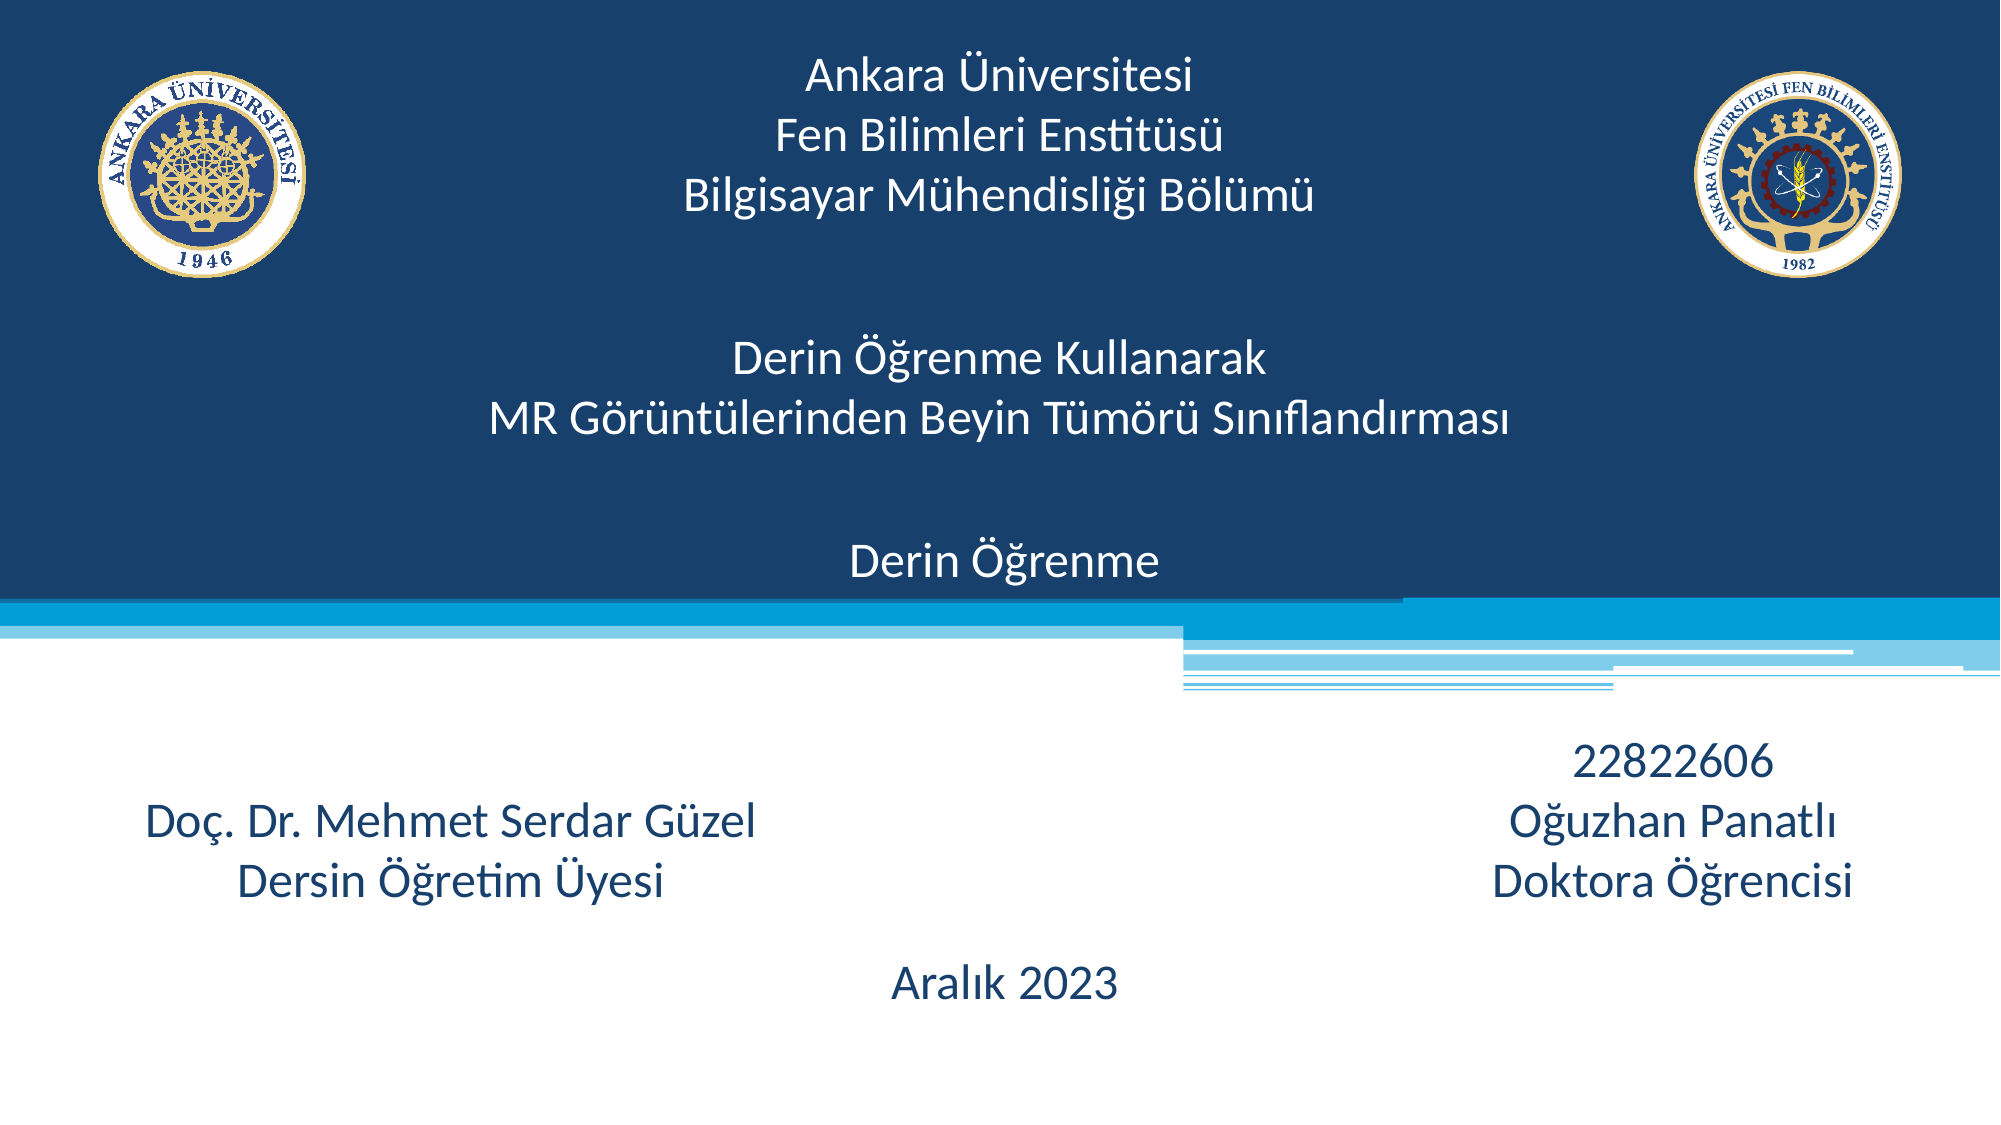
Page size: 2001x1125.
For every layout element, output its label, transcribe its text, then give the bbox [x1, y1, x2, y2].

text_box Aralık 2023 [798, 941, 1202, 1027]
text_box Derin Öğrenme Kullanarak MR Görüntülerinden Beyin Tümörü Sınıflandırması [0, 296, 2000, 453]
text_box Ankara Üniversitesi Fen Bilimleri Enstitüsü Bilgisayar Mühendisliği Bölümü [0, 51, 2000, 229]
picture [1694, 71, 1902, 278]
text_box Doç. Dr. Mehmet Serdar Güzel Dersin Öğretim Üyesi [128, 780, 774, 915]
text_box 22822606 Oğuzhan Panatlı Doktora Öğrencisi [1477, 719, 1870, 915]
text_box Derin Öğrenme [741, 519, 1259, 605]
picture [98, 71, 306, 278]
